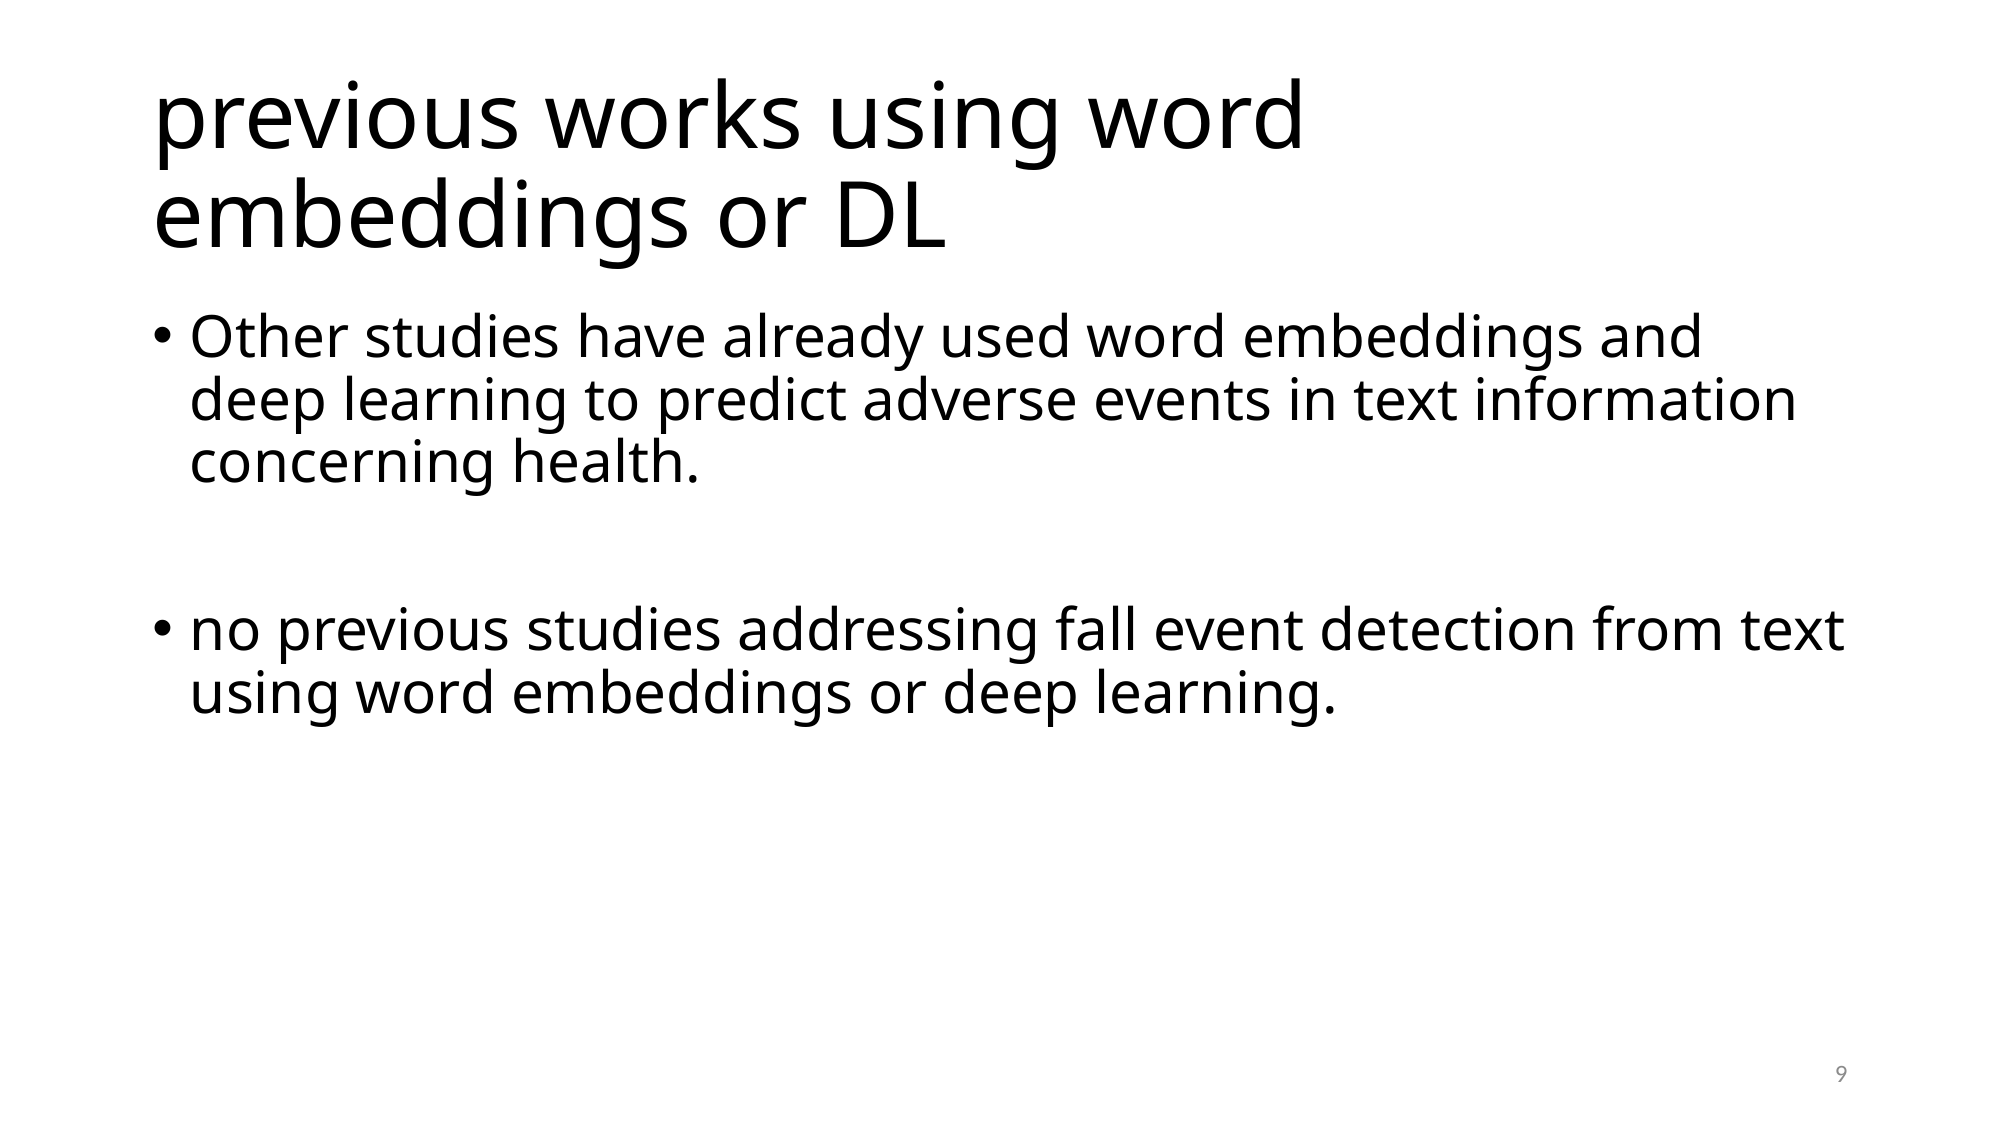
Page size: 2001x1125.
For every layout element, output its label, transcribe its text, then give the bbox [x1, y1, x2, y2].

list Other studies have already used word embeddings and deep learning to predict adverse events in text information concerning health. no previous studies addressing fall event detection from text using word embeddings or deep learning. [137, 299, 1863, 1014]
slide_number 9 [1412, 1042, 1863, 1103]
title previous works using word embeddings or DL [137, 59, 1863, 278]
